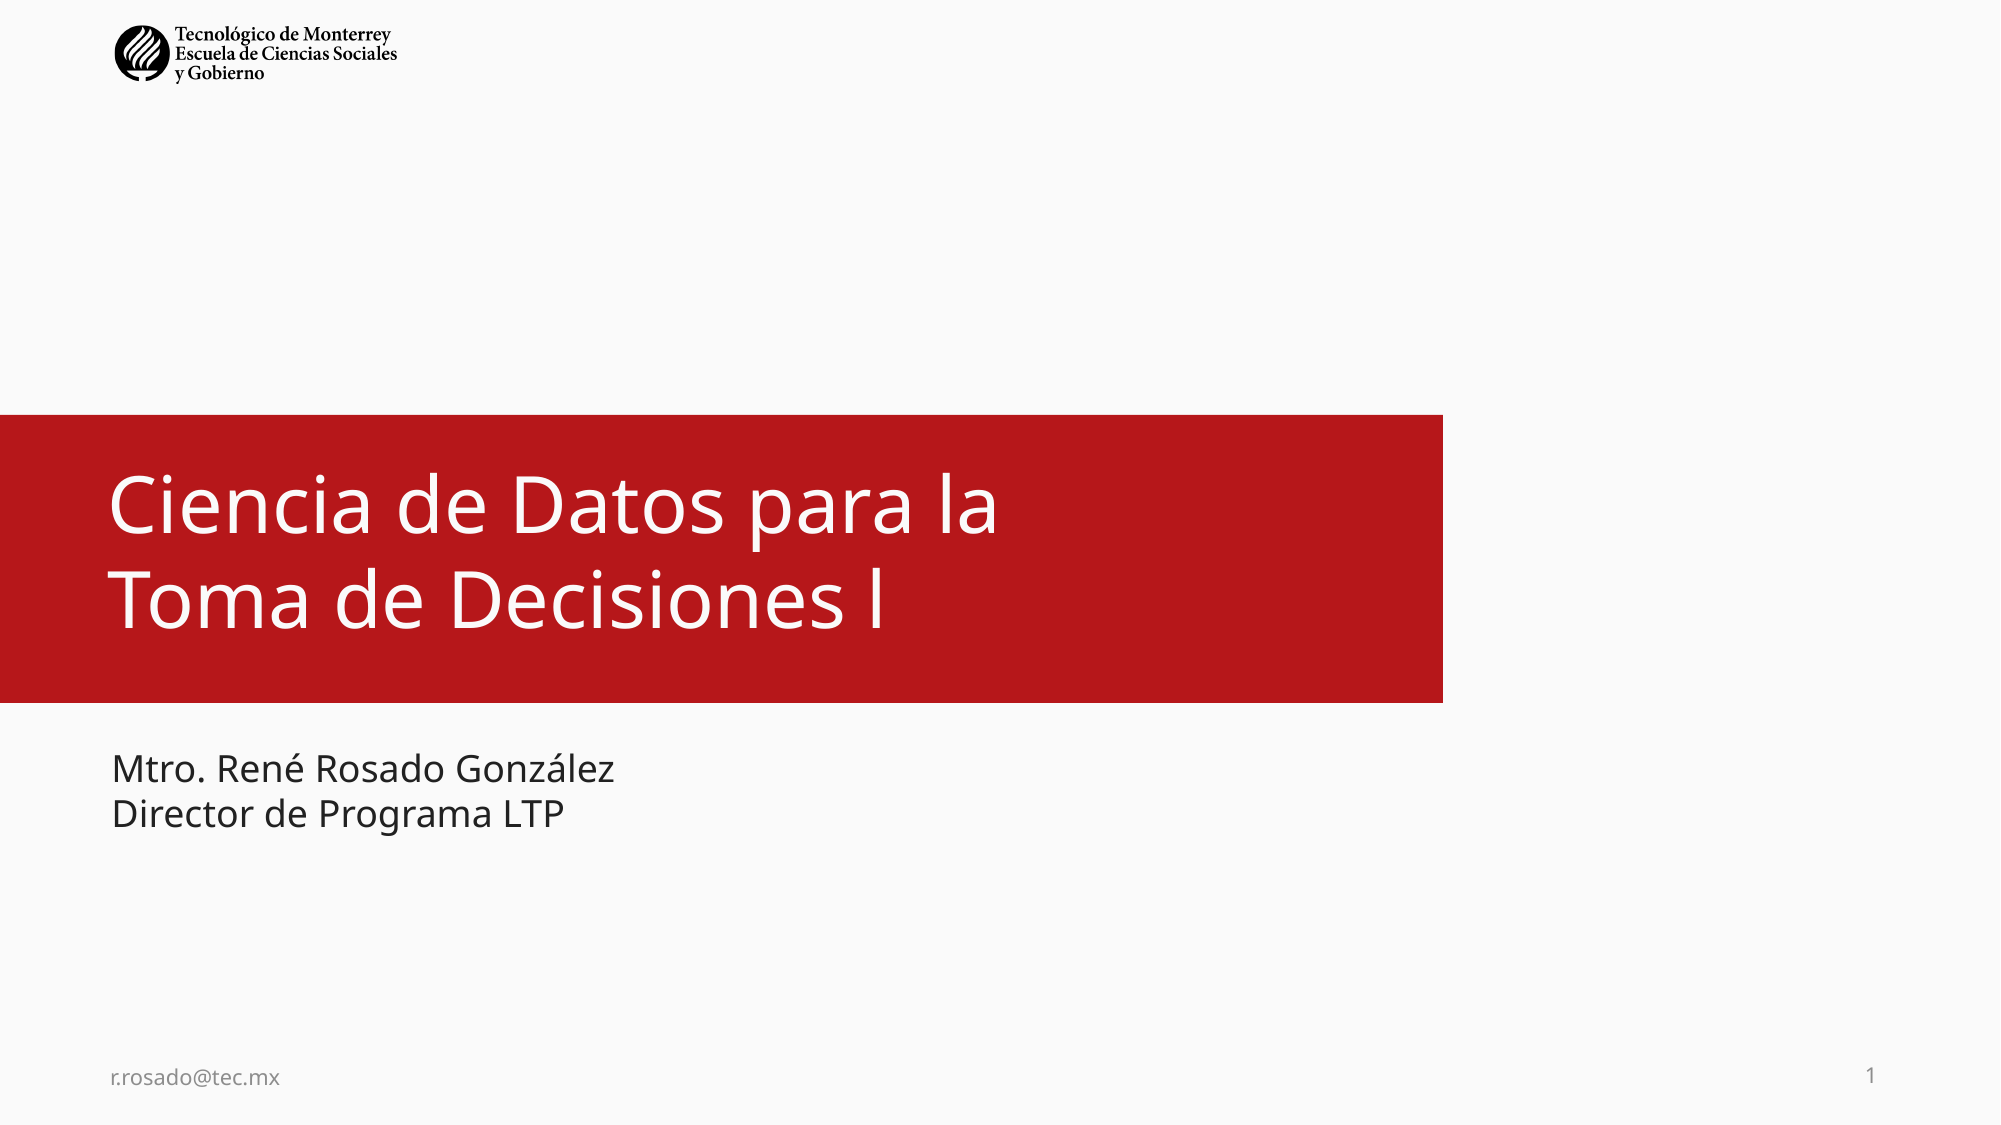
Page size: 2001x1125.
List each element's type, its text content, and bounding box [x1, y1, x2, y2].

title Ciencia de Datos para la Toma de Decisiones l [92, 427, 1425, 653]
footer r.rosado@tec.mx [95, 1029, 1244, 1125]
slide_number 1 [1849, 1029, 1909, 1125]
subtitle Mtro. René Rosado González Director de Programa LTP [96, 737, 1428, 848]
picture [111, 24, 399, 84]
